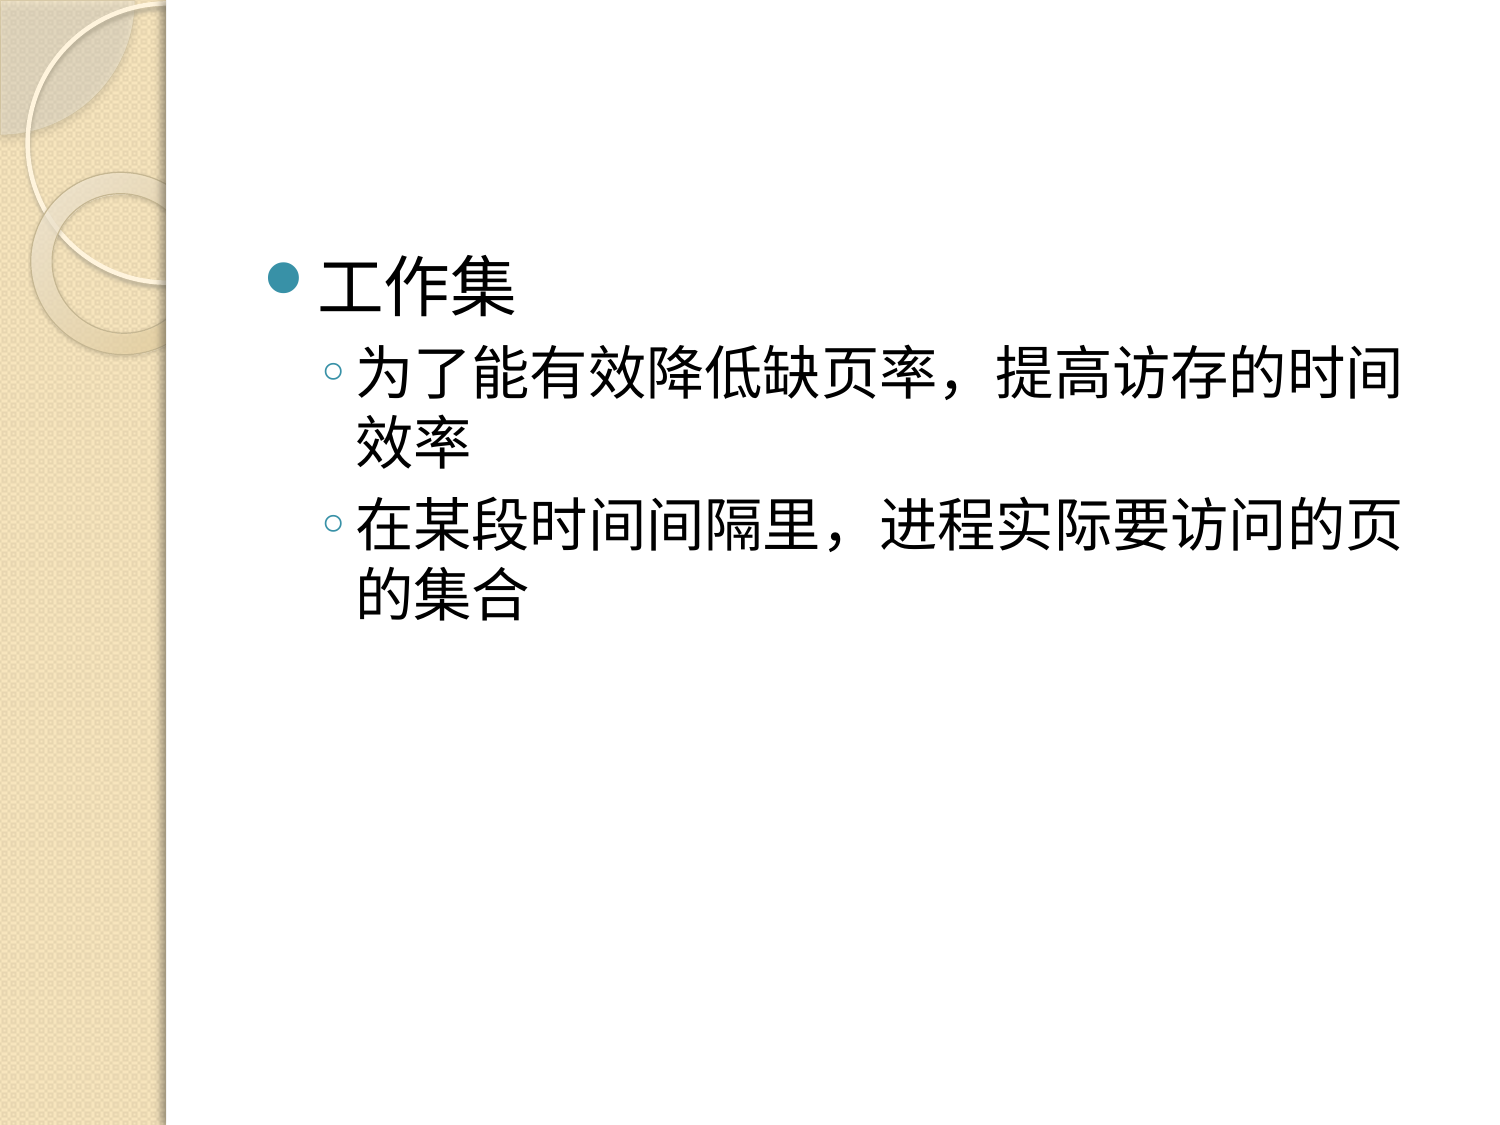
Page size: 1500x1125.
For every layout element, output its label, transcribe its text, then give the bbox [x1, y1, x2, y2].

list 工作集 为了能有效降低缺页率，提高访存的时间效率 在某段时间间隔里，进程实际要访问的页的集合 [235, 237, 1466, 1025]
